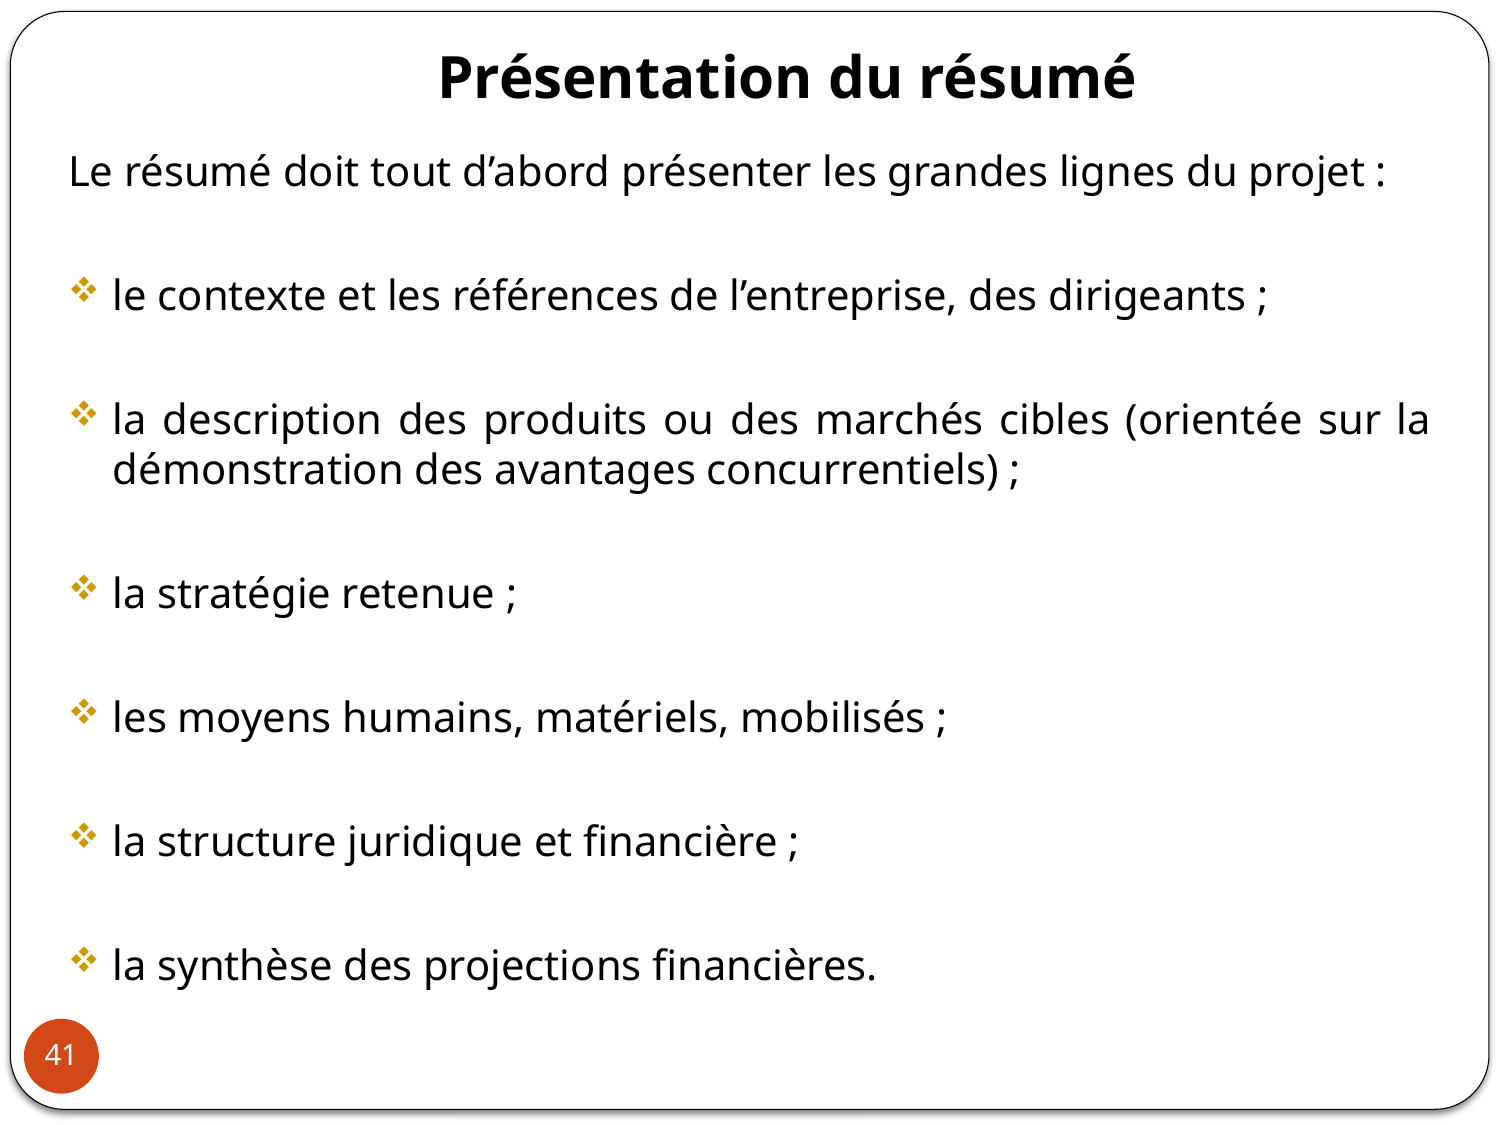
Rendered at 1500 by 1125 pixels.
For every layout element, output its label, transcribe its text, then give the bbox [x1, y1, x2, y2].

title Présentation du résumé [150, 45, 1425, 126]
slide_number 41 [23, 1018, 99, 1094]
list Le résumé doit tout d’abord présenter les grandes lignes du projet : le contexte et les références de l’entreprise, des dirigeants ; la description des produits ou des marchés cibles (orientée sur la démonstration des avantages concurrentiels) ; la stratégie retenue ; les moyens humains, matériels, mobilisés ; la structure juridique et financière ; la synthèse des projections financières. [53, 137, 1447, 1059]
